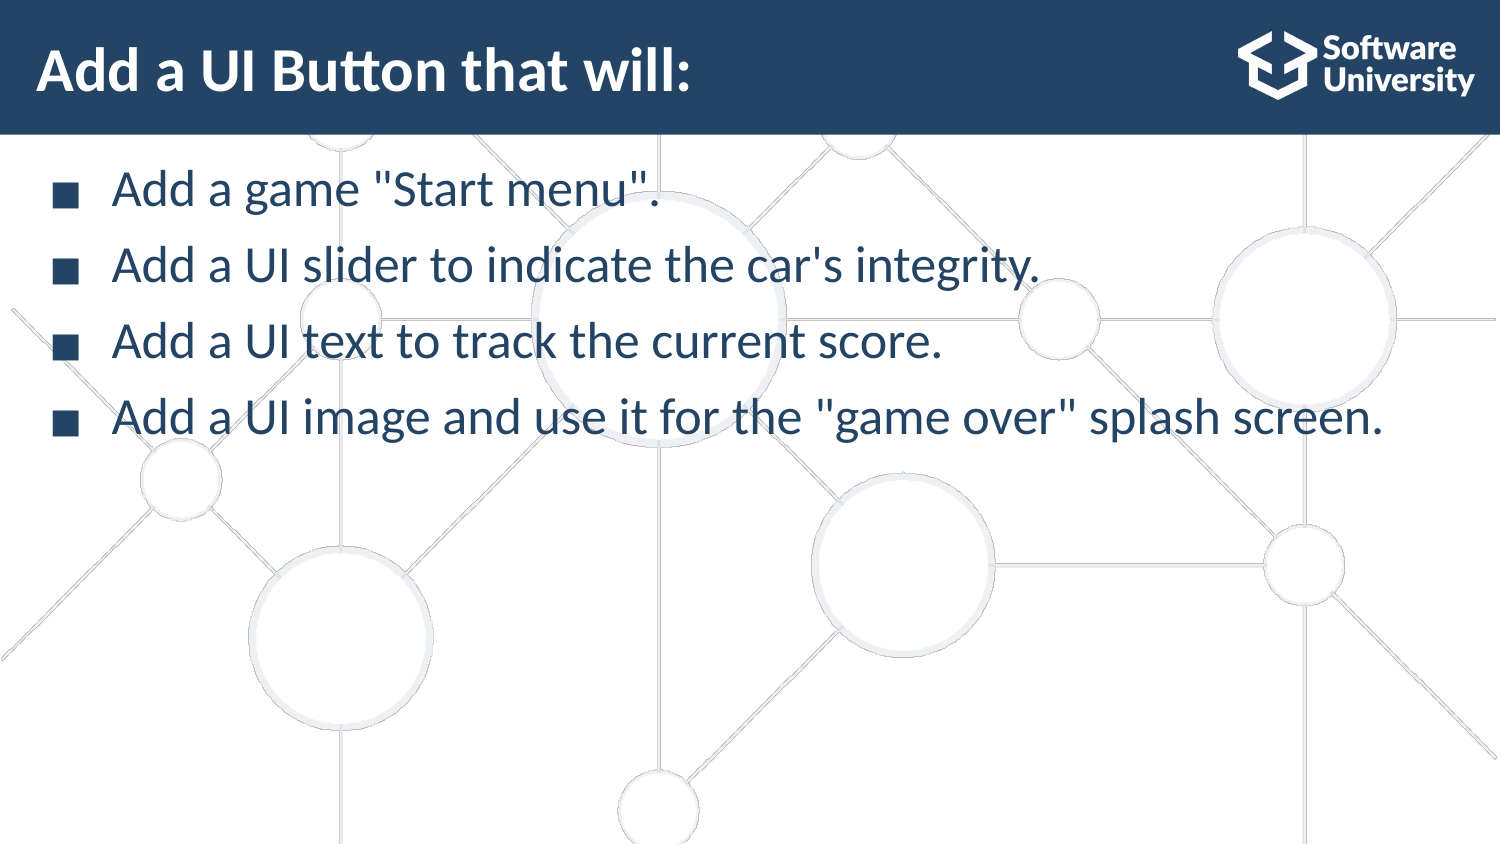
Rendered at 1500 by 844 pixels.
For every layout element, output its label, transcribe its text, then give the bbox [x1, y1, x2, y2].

title Add a UI Button that will: [23, 12, 1219, 121]
list Add a game "Start menu". Add a UI slider to indicate the car's integrity. Add a UI text to track the current score. Add a UI image and use it for the "game over" splash screen. [23, 147, 1478, 828]
picture [0, 135, 1500, 844]
picture [1238, 31, 1475, 100]
